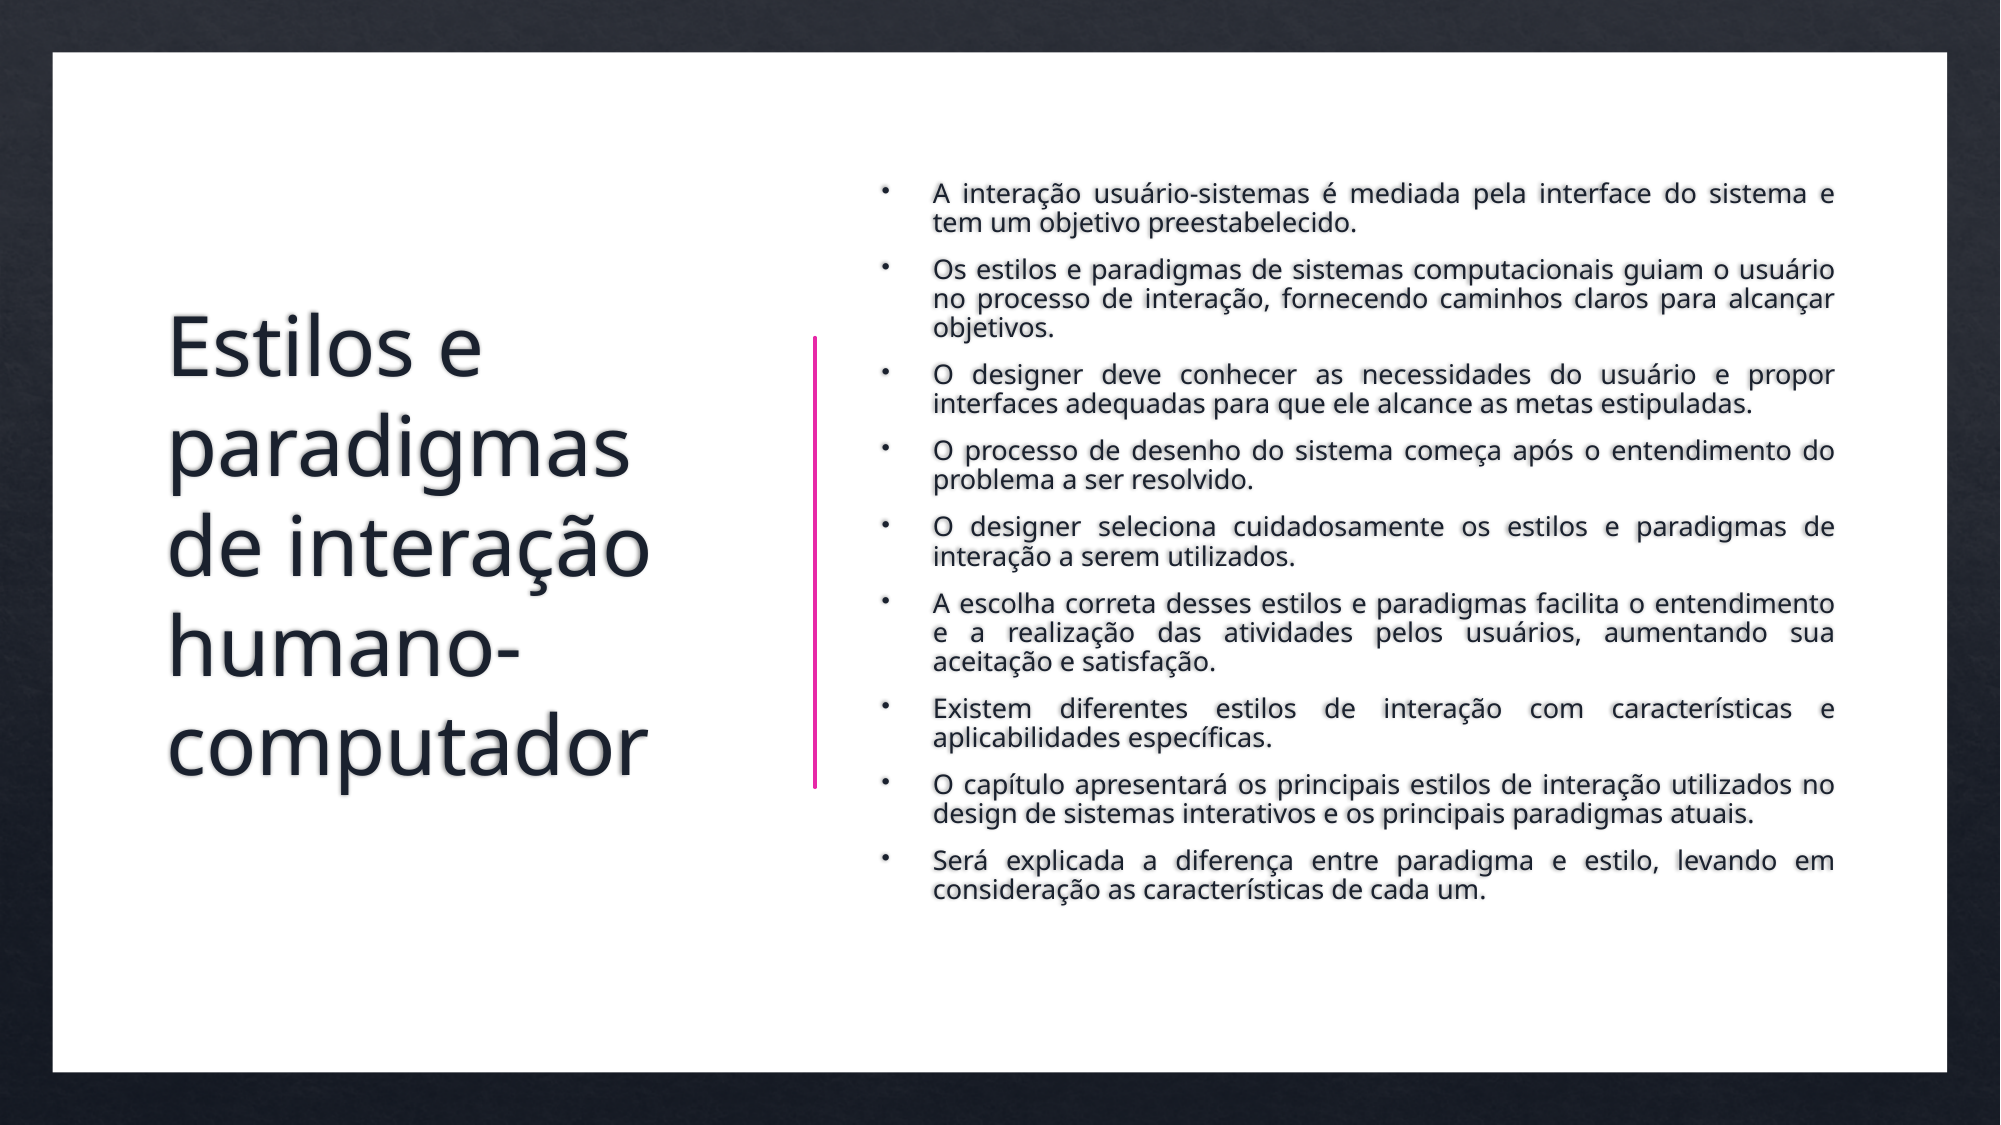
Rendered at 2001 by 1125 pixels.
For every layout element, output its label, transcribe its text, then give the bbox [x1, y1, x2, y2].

text_box [0, 0, 2000, 1125]
list A interação usuário-sistemas é mediada pela interface do sistema e tem um objetivo preestabelecido. Os estilos e paradigmas de sistemas computacionais guiam o usuário no processo de interação, fornecendo caminhos claros para alcançar objetivos. O designer deve conhecer as necessidades do usuário e propor interfaces adequadas para que ele alcance as metas estipuladas. O processo de desenho do sistema começa após o entendimento do problema a ser resolvido. O designer seleciona cuidadosamente os estilos e paradigmas de interação a serem utilizados. A escolha correta desses estilos e paradigmas facilita o entendimento e a realização das atividades pelos usuários, aumentando sua aceitação e satisfação. Existem diferentes estilos de interação com características e aplicabilidades específicas. O capítulo apresentará os principais estilos de interação utilizados no design de sistemas interativos e os principais paradigmas atuais. Será explicada a diferença entre paradigma e estilo, levando em consideração as características de cada um. [861, 167, 1851, 918]
title Estilos e paradigmas de interação humano-computador [151, 167, 764, 918]
text_box [51, 51, 1948, 1074]
